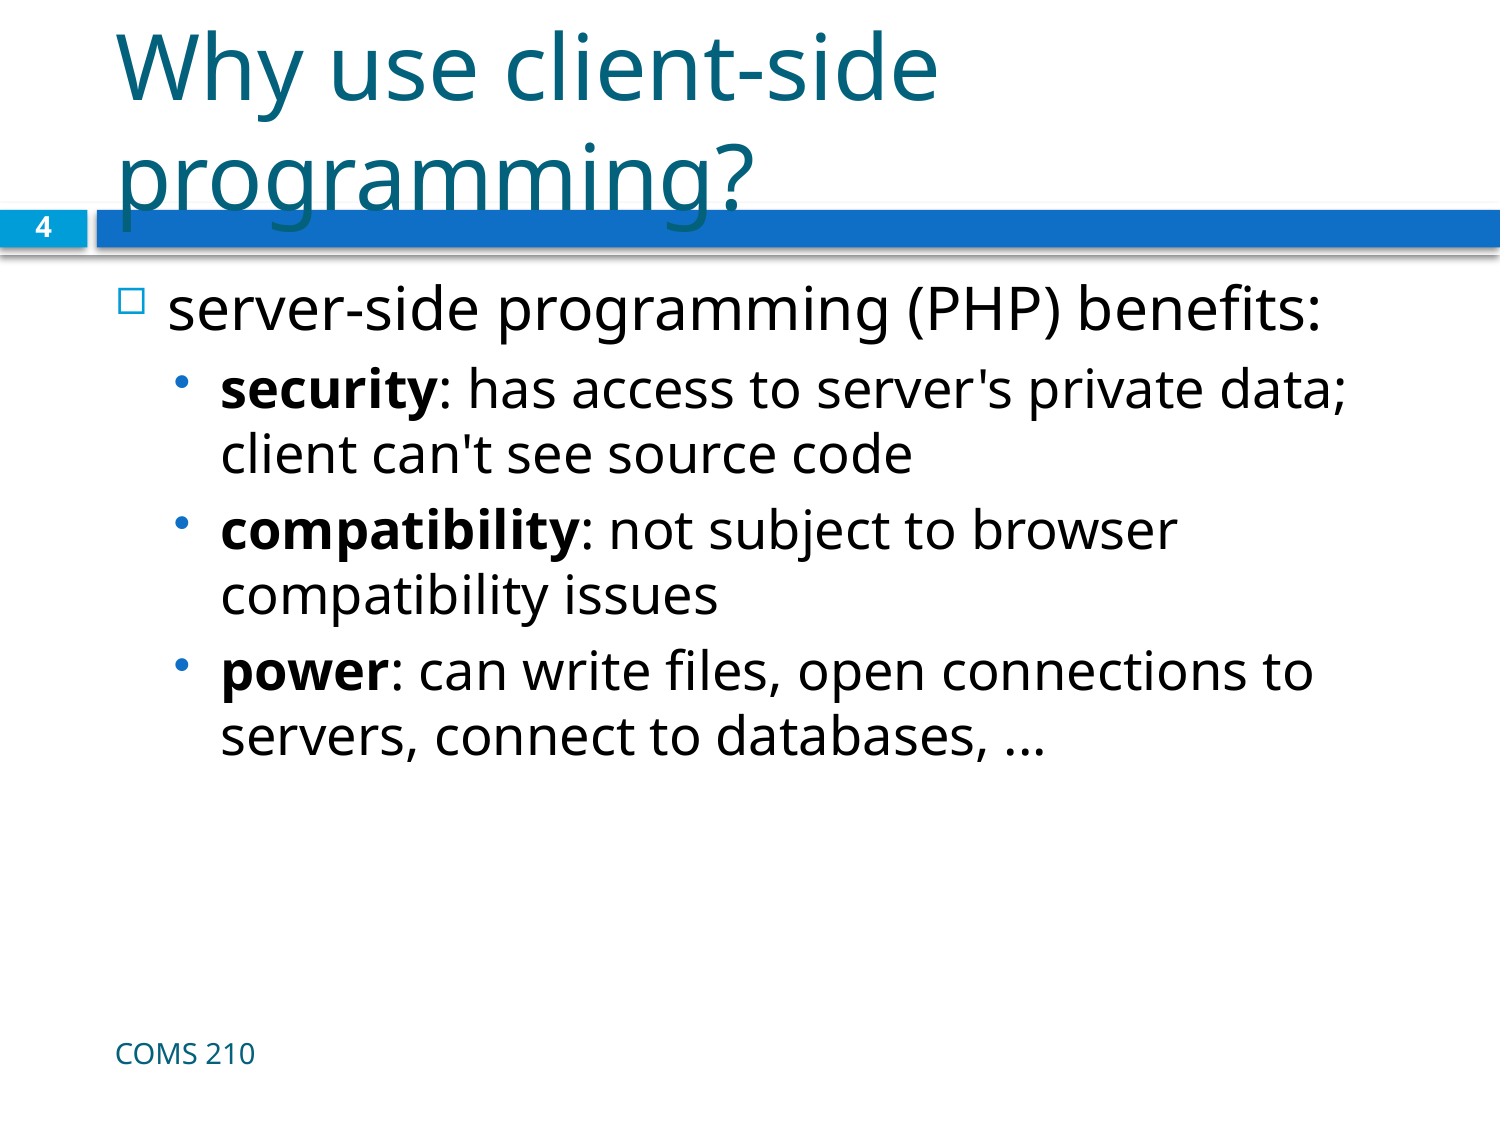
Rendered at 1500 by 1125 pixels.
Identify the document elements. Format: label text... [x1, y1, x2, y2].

slide_number 4 [0, 208, 88, 249]
footer COMS 210 [99, 1025, 990, 1085]
title Why use client-side programming? [100, 37, 1439, 201]
list server-side programming (PHP) benefits: security: has access to server's private data; client can't see source code compatibility: not subject to browser compatibility issues power: can write files, open connections to servers, connect to databases, ... [100, 262, 1439, 1001]
